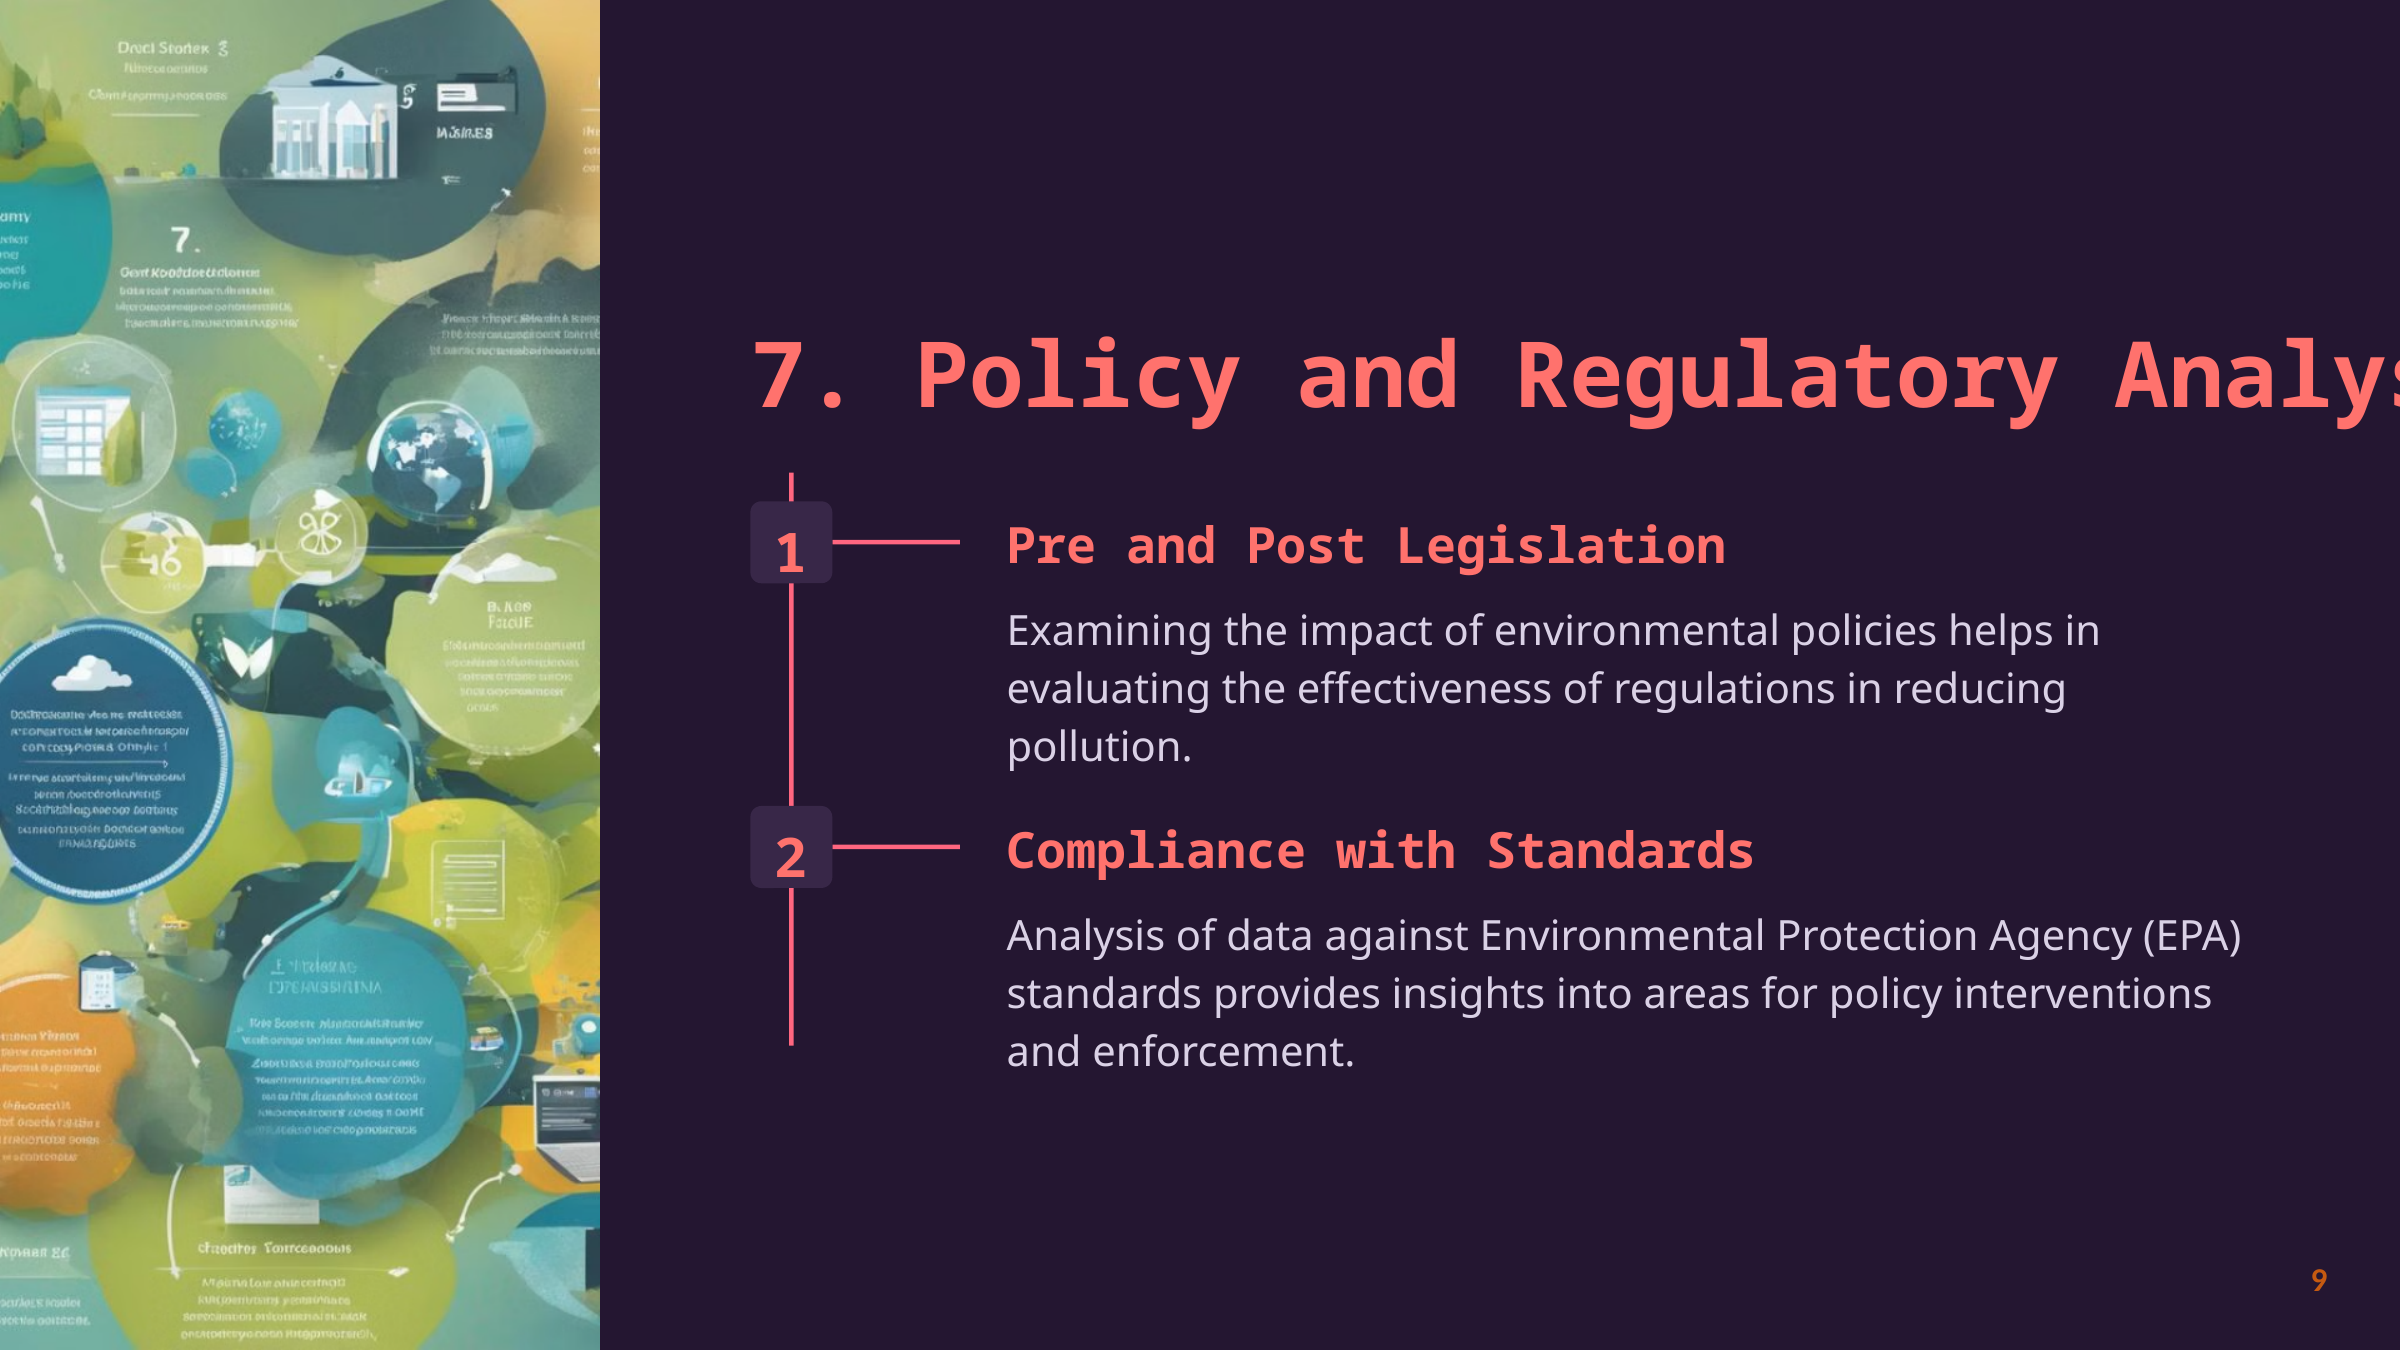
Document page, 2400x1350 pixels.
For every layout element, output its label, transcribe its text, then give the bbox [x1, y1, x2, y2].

text_box [833, 539, 960, 545]
text_box [750, 805, 833, 889]
text_box Analysis of data against Environmental Protection Agency (EPA) standards provides insights into areas for policy interventions and enforcement. [991, 892, 2264, 1096]
text_box [600, 0, 2400, 1350]
text_box [789, 584, 794, 805]
text_box Pre and Post Legislation [991, 509, 1777, 577]
text_box 7. Policy and Regulatory Analysis [736, 304, 2240, 419]
text_box [833, 844, 960, 850]
text_box Examining the impact of environmental policies helps in evaluating the effectiveness of regulations in reducing pollution. [991, 587, 2264, 705]
text_box 1 [777, 508, 805, 577]
text_box 2 [777, 812, 805, 882]
text_box Compliance with Standards [991, 813, 1733, 875]
text_box [789, 888, 794, 1046]
text_box [789, 472, 794, 501]
picture [0, 0, 600, 1350]
text_box [750, 501, 833, 584]
slide_number 9 [2176, 1233, 2343, 1324]
